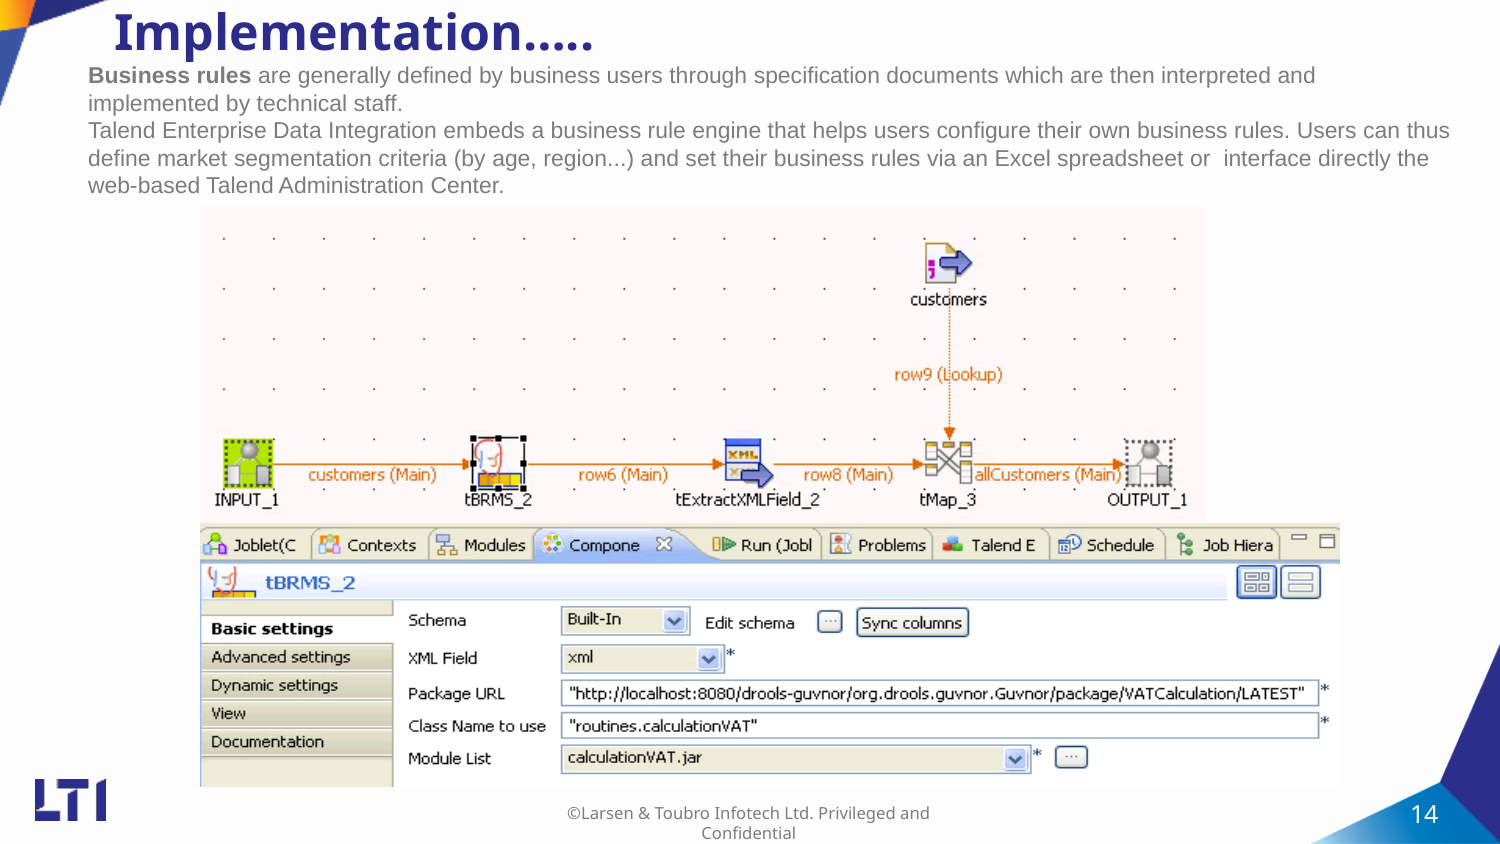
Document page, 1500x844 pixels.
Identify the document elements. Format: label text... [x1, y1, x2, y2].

title Implementation….. [113, 0, 728, 53]
picture [0, 0, 109, 110]
picture [200, 206, 1500, 844]
picture [35, 779, 106, 821]
text_box Business rules are generally defined by business users through specification documents which are then interpreted and implemented by technical staff. Talend Enterprise Data Integration embeds a business rule engine that helps users configure their own business rules. Users can thus define market segmentation criteria (by age, region...) and set their business rules via an Excel spreadsheet or interface directly the web-based Talend Administration Center. [73, 53, 1468, 206]
